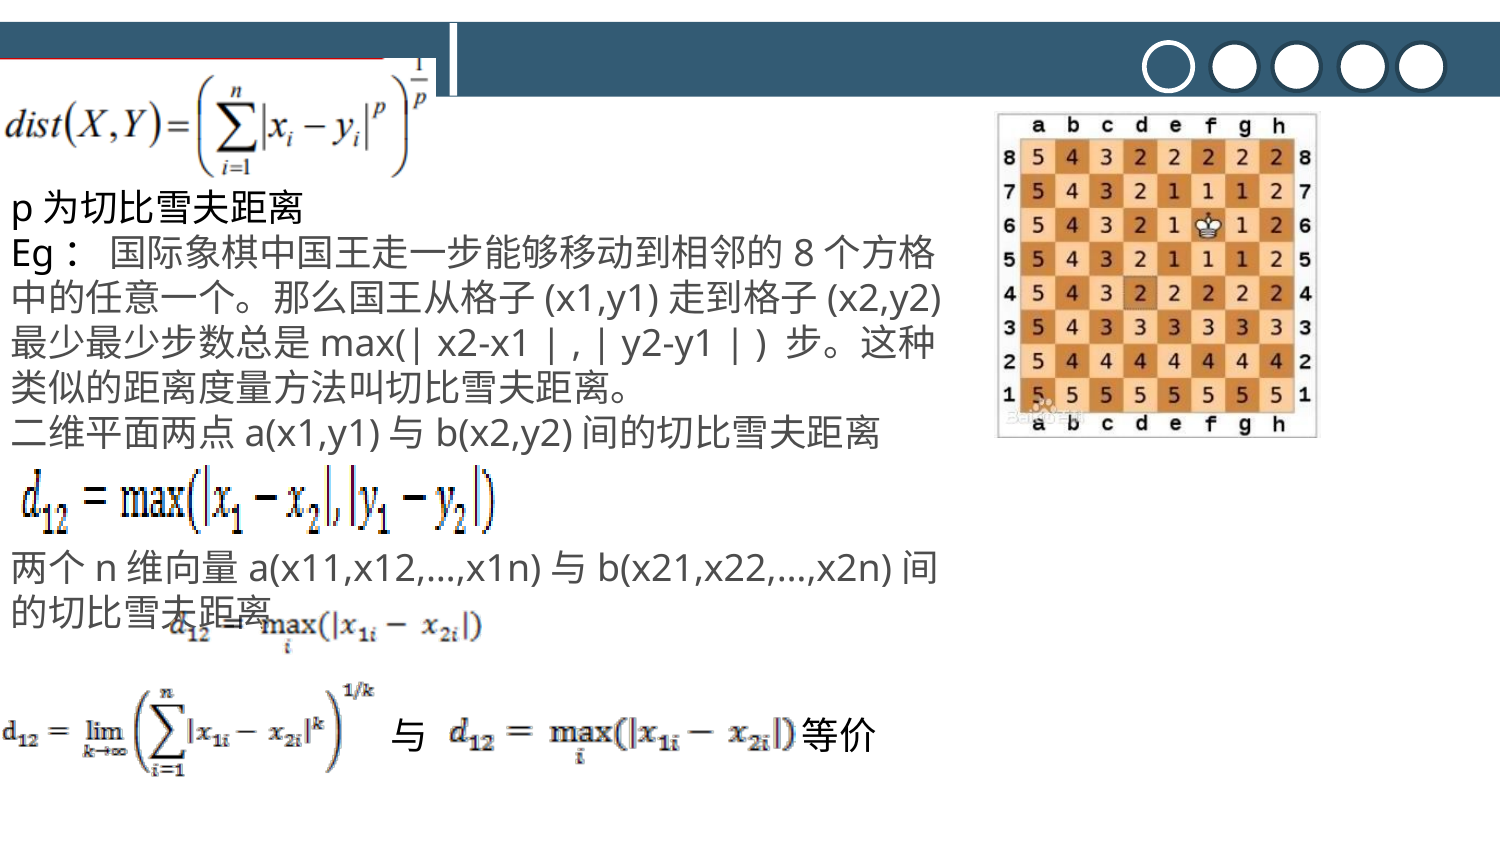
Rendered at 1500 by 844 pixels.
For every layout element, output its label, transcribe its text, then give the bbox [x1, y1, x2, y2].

text_box [8, 188, 991, 284]
picture [168, 587, 483, 671]
picture [1, 672, 377, 781]
text_box 与 等价 [807, 704, 1078, 764]
picture [0, 58, 437, 182]
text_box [0, 21, 1500, 98]
picture [20, 447, 498, 540]
picture [993, 111, 1322, 439]
picture [449, 692, 797, 784]
text_box 与 等价 [387, 704, 446, 764]
